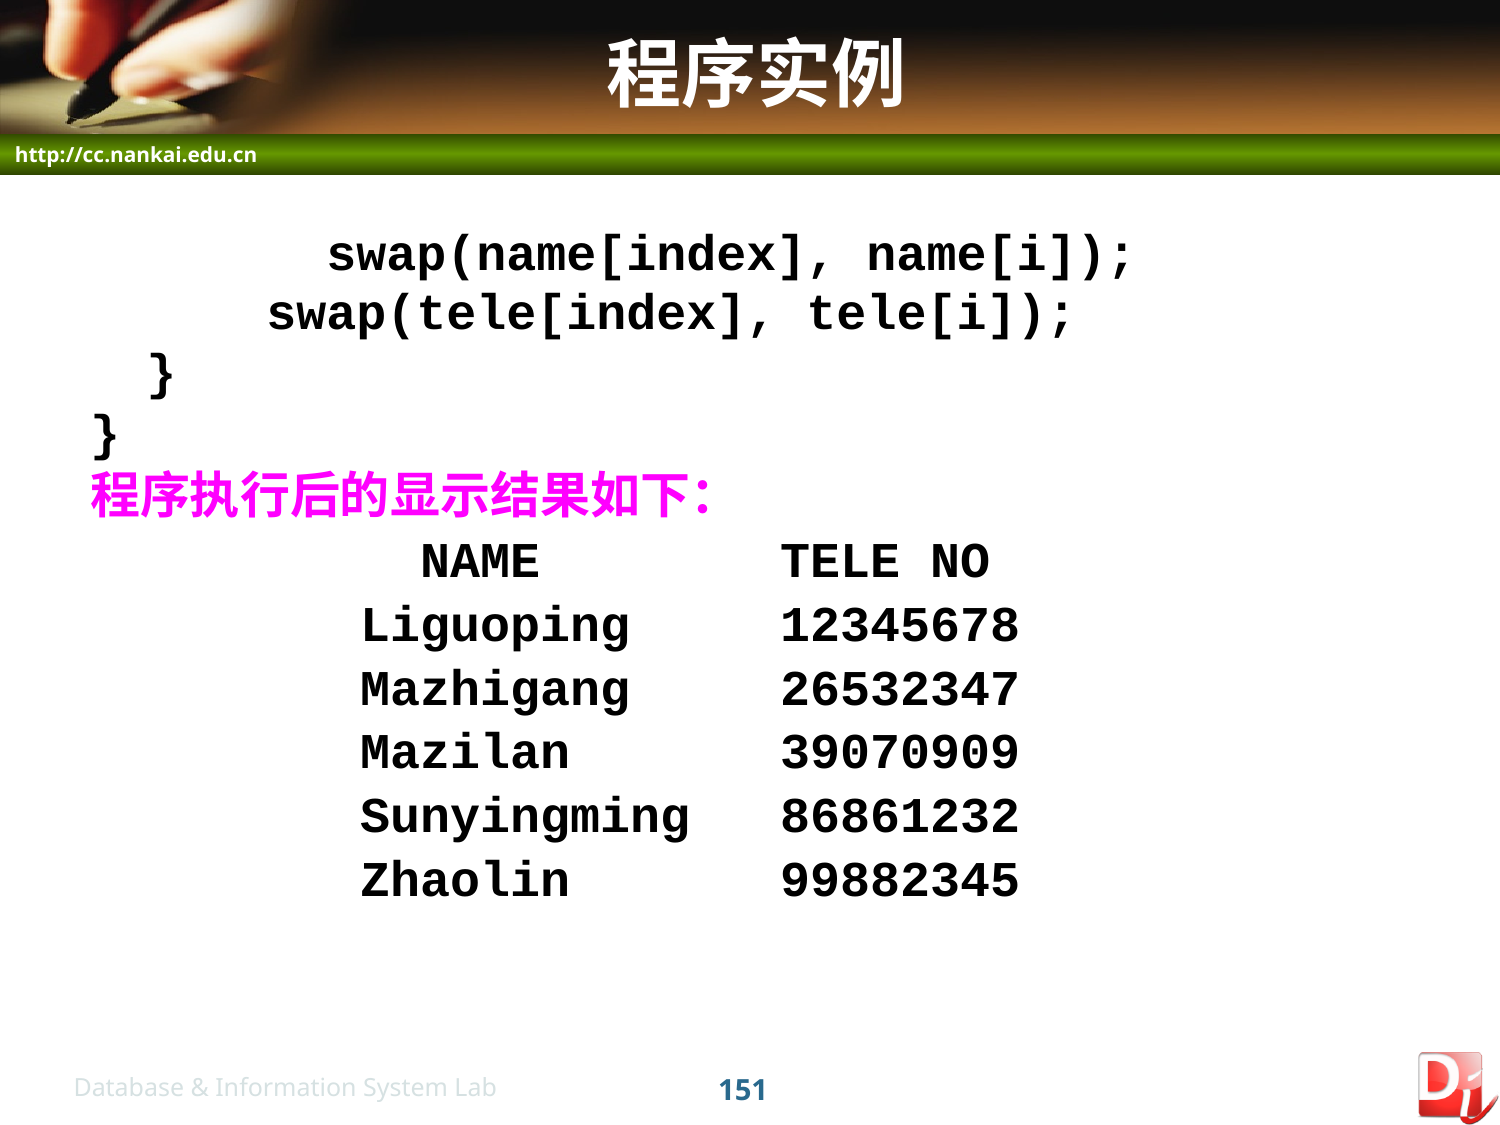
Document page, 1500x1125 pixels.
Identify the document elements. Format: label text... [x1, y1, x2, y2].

title 程序实例 [74, 24, 1438, 118]
slide_number 151 [607, 1063, 880, 1112]
picture [0, 0, 1500, 134]
picture [1417, 1052, 1500, 1125]
footer Database & Information System Lab [58, 1064, 598, 1114]
list swap(name[index], name[i]); swap(tele[index], tele[i]); } } 程序执行后的显示结果如下： NAME TELE NO Liguoping 12345678 Mazhigang 26532347 Mazilan 39070909 Sunyingming 86861232 Zhaolin 99882345 [74, 212, 1413, 1038]
